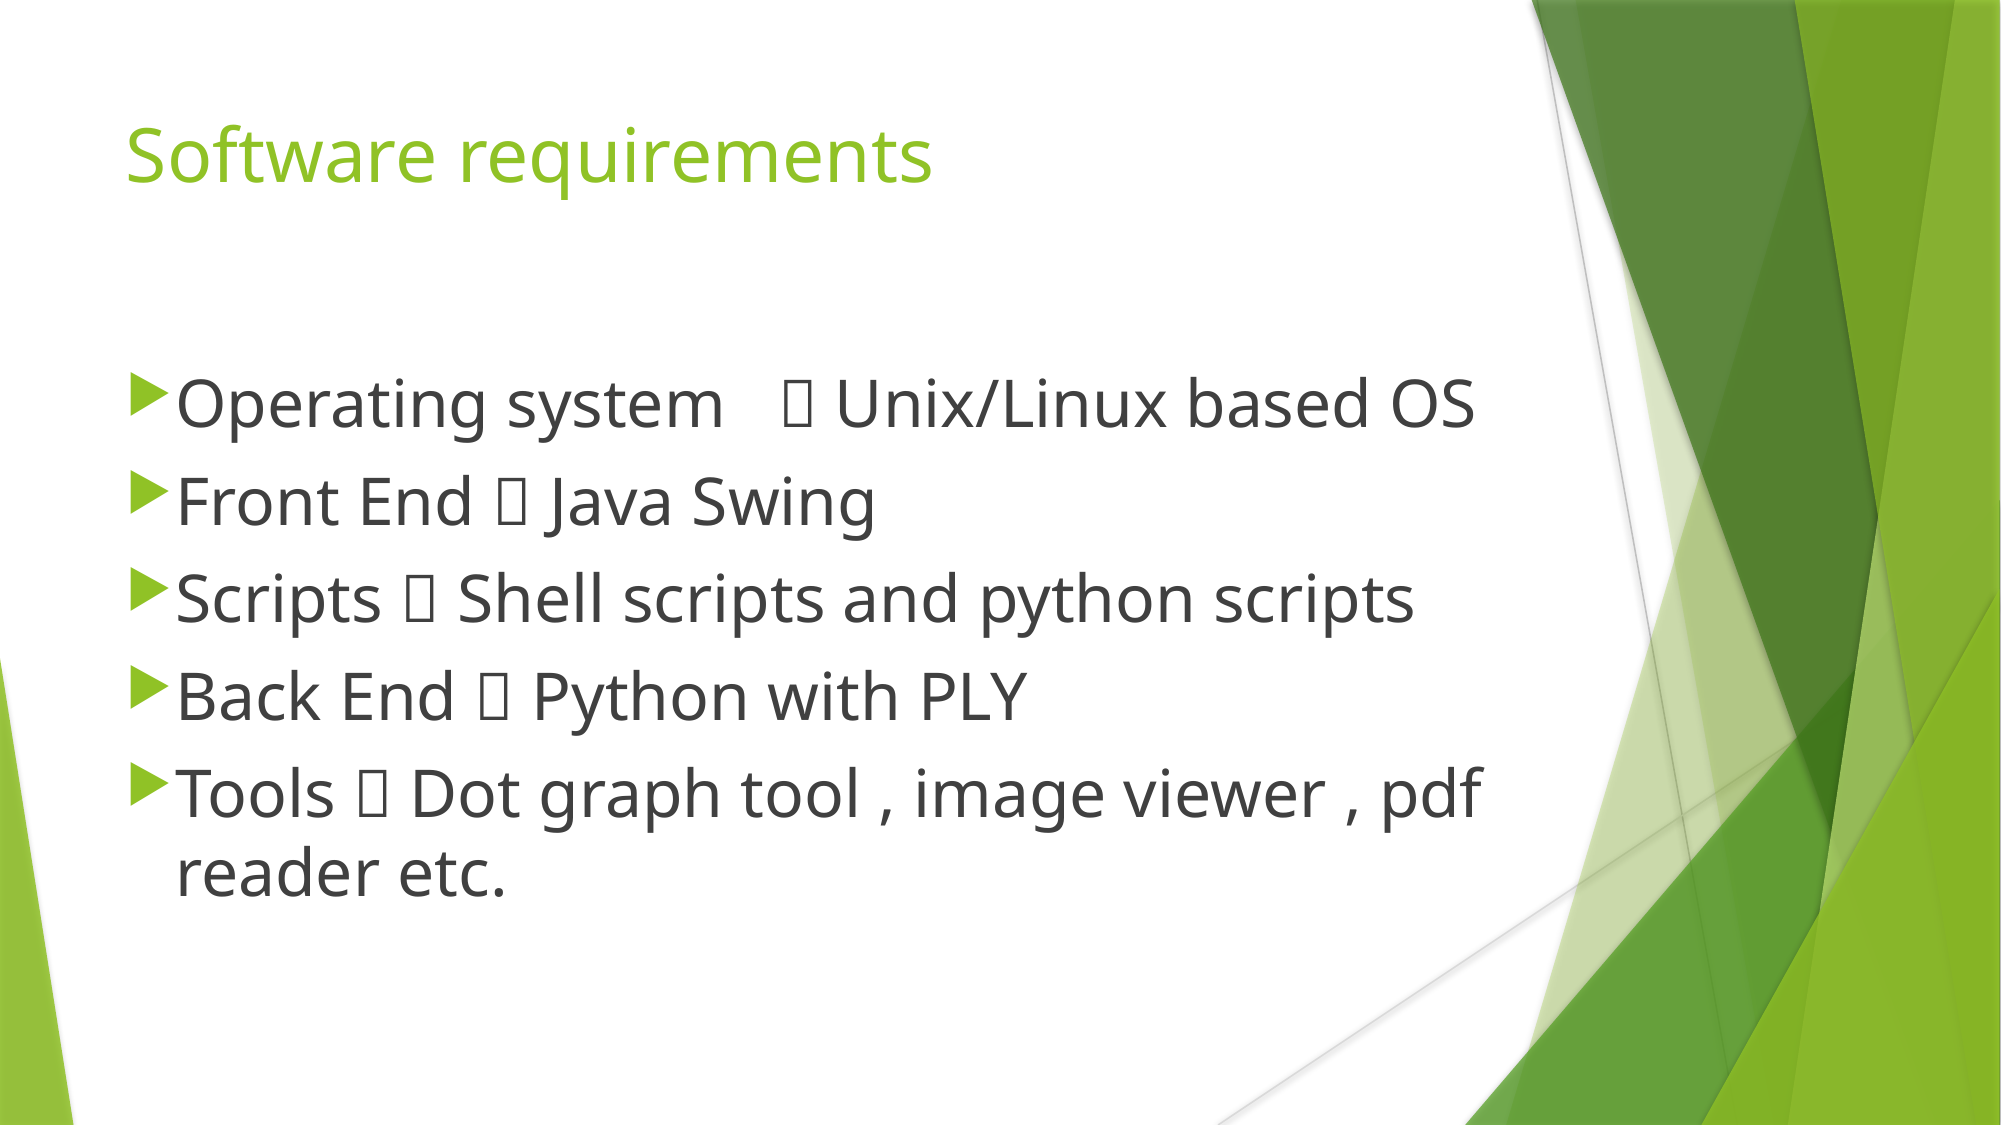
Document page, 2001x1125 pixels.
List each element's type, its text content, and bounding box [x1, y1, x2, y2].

text_box Software requirements [111, 99, 1522, 317]
text_box Operating system  Unix/Linux based OS Front End  Java Swing Scripts  Shell scripts and python scripts Back End  Python with PLY Tools  Dot graph tool , image viewer , pdf reader etc. [111, 354, 1522, 991]
